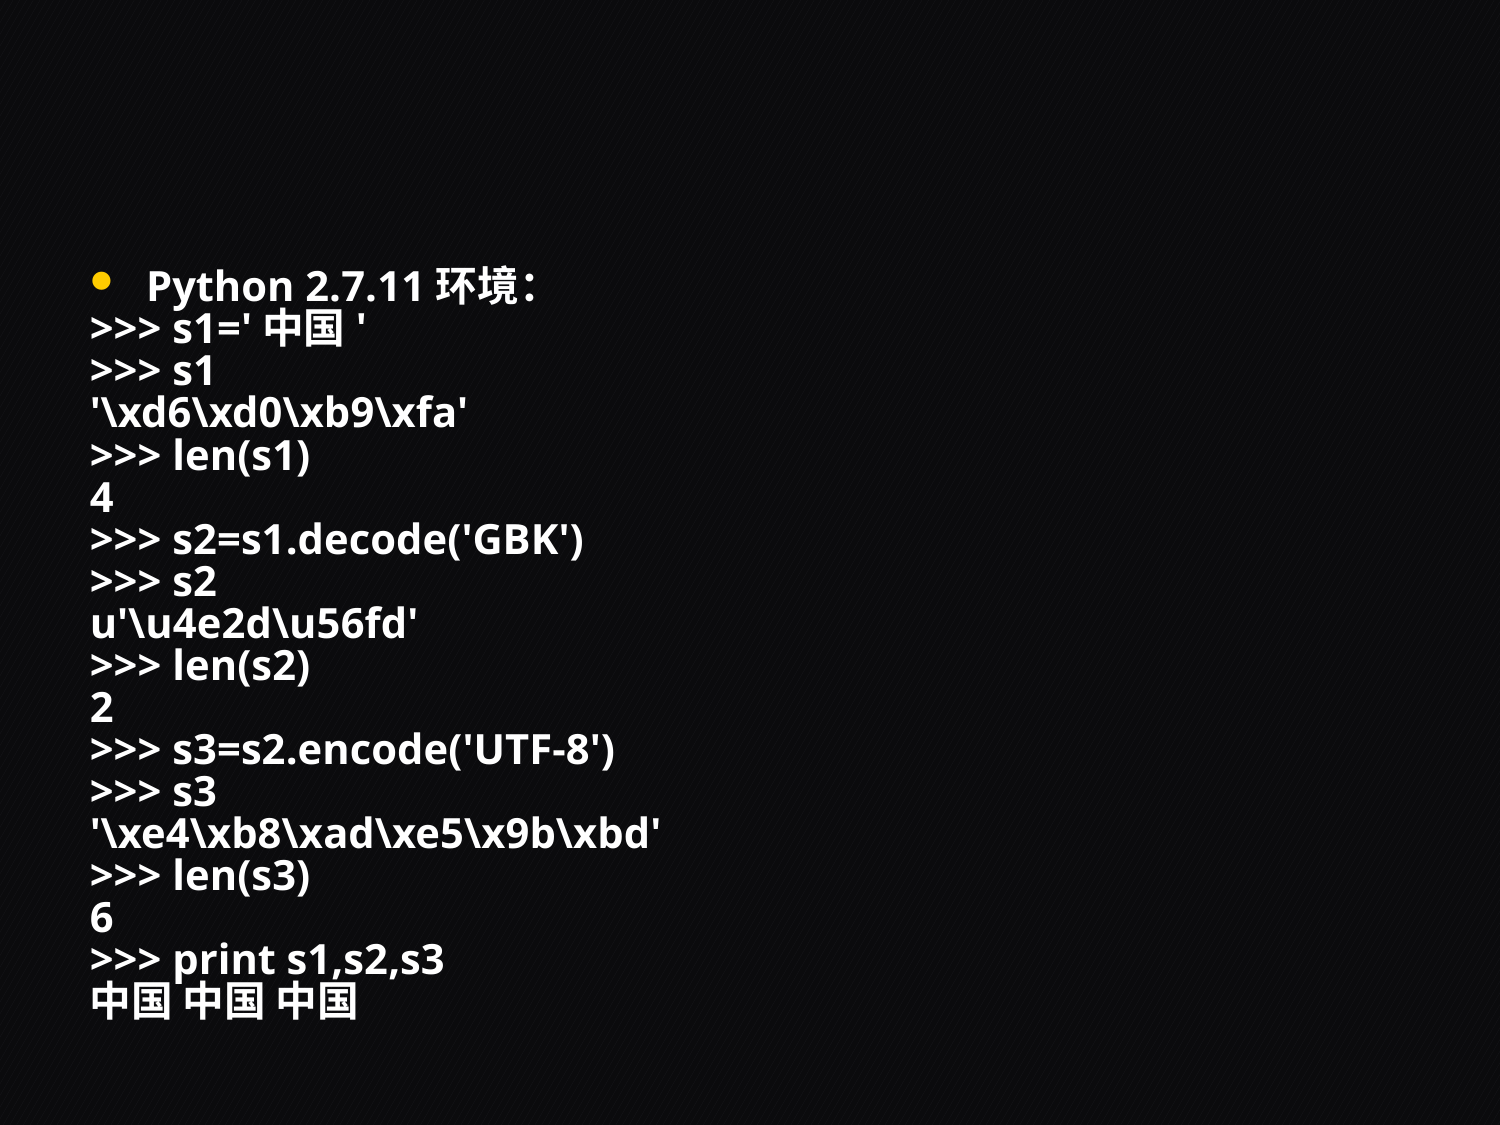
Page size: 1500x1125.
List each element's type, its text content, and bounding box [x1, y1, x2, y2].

list Python 2.7.11环境： >>> s1='中国' >>> s1 '\xd6\xd0\xb9\xfa' >>> len(s1) 4 >>> s2=s1.decode('GBK') >>> s2 u'\u4e2d\u56fd' >>> len(s2) 2 >>> s3=s2.encode('UTF-8') >>> s3 '\xe4\xb8\xad\xe5\x9b\xbd' >>> len(s3) 6 >>> print s1,s2,s3 中国 中国 中国 [74, 262, 1426, 1024]
